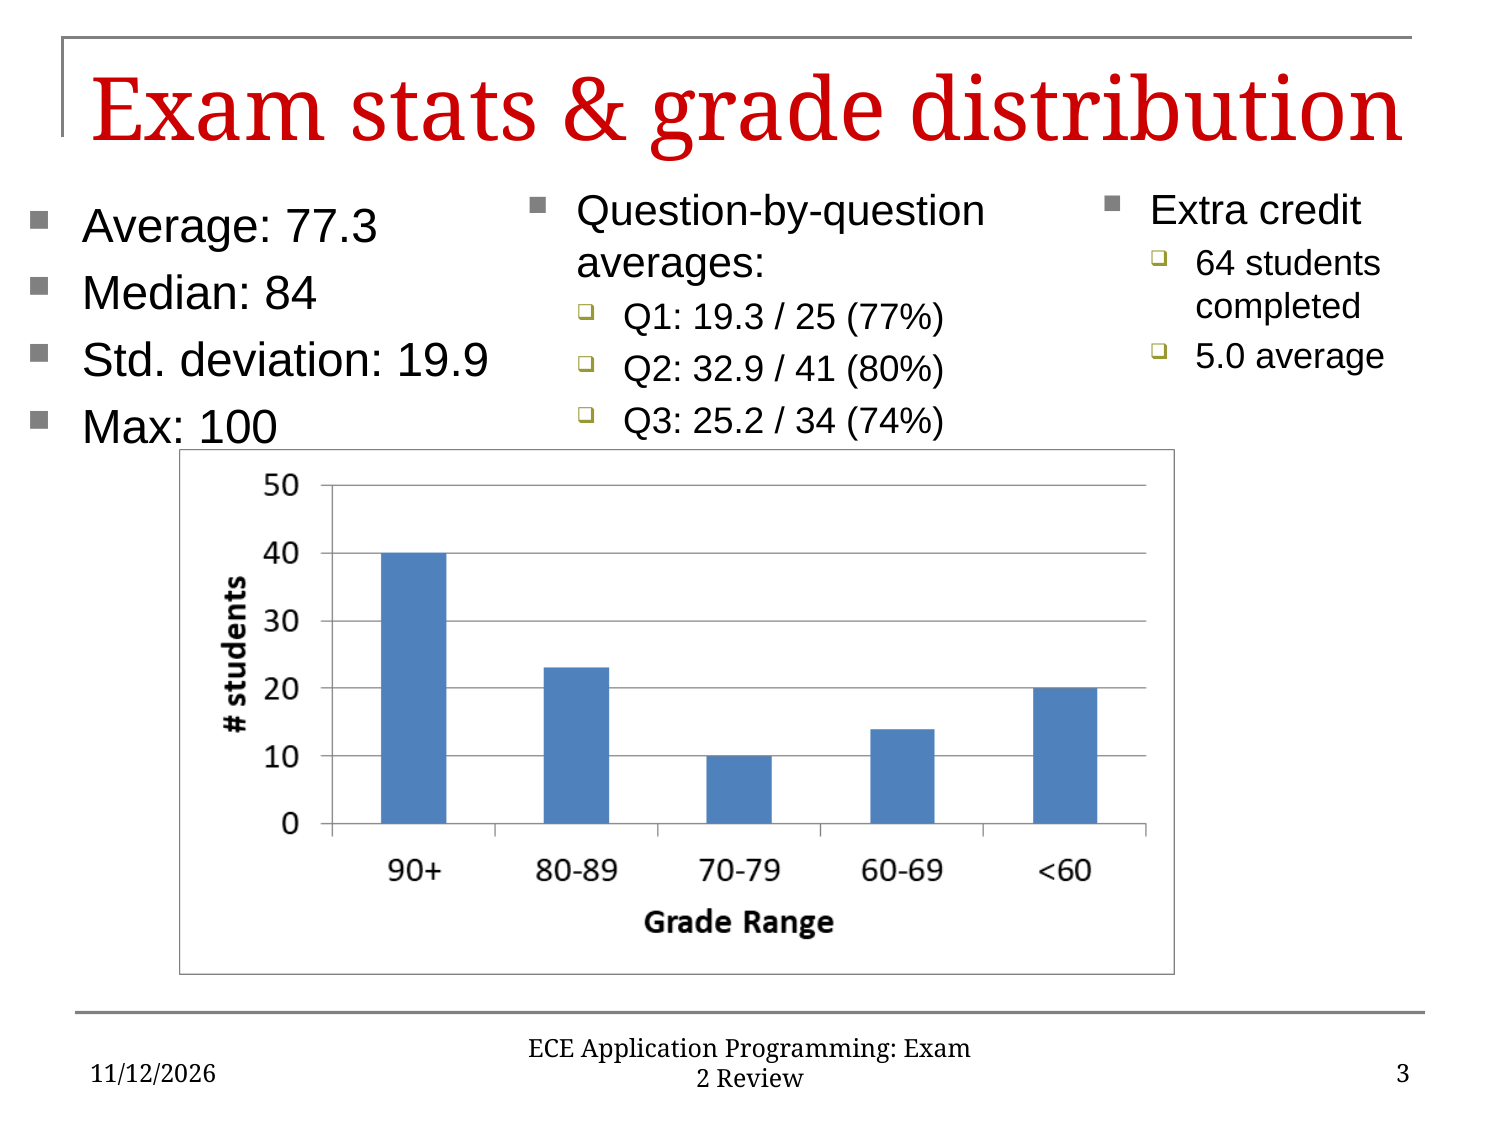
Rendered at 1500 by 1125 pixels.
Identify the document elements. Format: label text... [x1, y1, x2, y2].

text_box Extra credit 64 students completed 5.0 average [1087, 174, 1488, 388]
footer ECE Application Programming: Exam 2 Review [512, 1024, 988, 1101]
title Exam stats & grade distribution [75, 45, 1425, 163]
picture [178, 449, 1176, 976]
slide_number 3 [1074, 1023, 1426, 1100]
list Average: 77.3 Median: 84 Std. deviation: 19.9 Max: 100 [12, 187, 512, 463]
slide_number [74, 1023, 426, 1100]
list Question-by-question averages: Q1: 19.3 / 25 (77%) Q2: 32.9 / 41 (80%) Q3: 25.2 / 34 (74%) [512, 174, 1175, 449]
